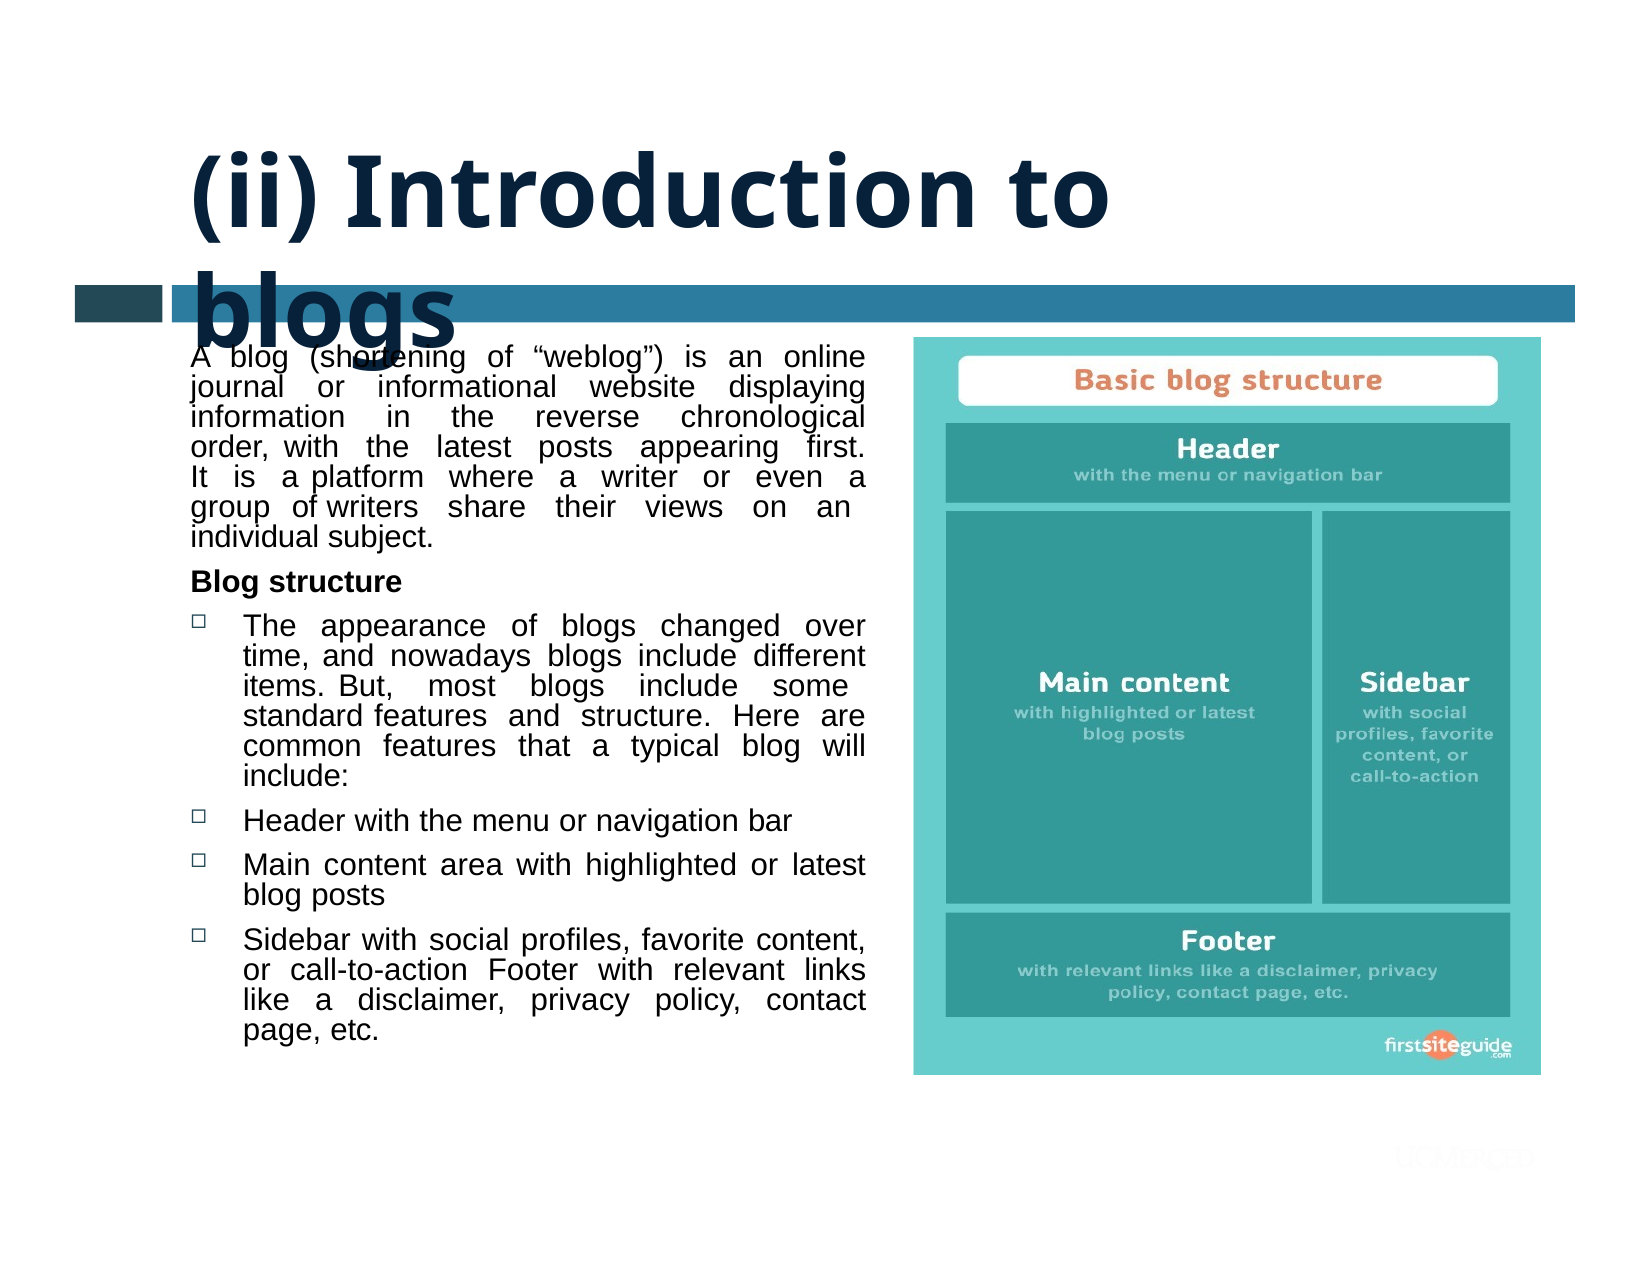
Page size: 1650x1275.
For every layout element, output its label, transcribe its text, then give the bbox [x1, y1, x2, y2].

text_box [74, 337, 1576, 1201]
picture [913, 637, 1542, 1076]
title (ii) Introduction to blogs [188, 125, 1189, 334]
